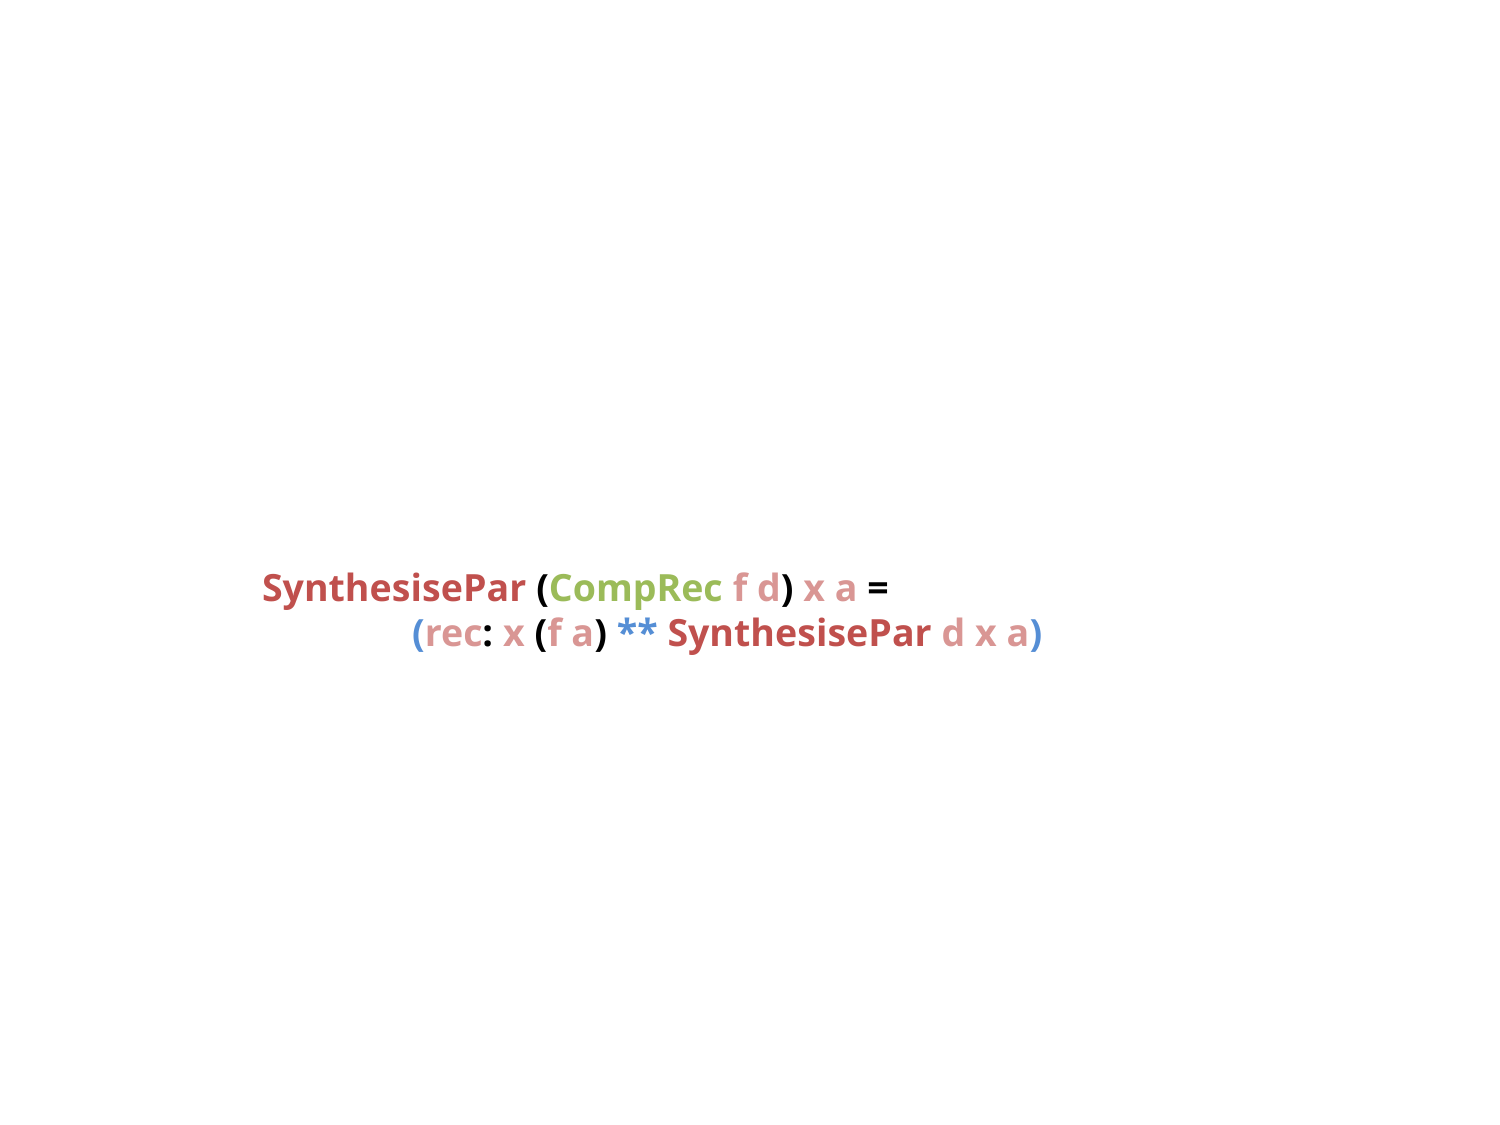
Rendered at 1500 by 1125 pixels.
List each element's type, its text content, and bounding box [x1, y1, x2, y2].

text_box SynthesisePar (CompRec f d) x a = (rec: x (f a) ** SynthesisePar d x a) [247, 556, 1237, 662]
